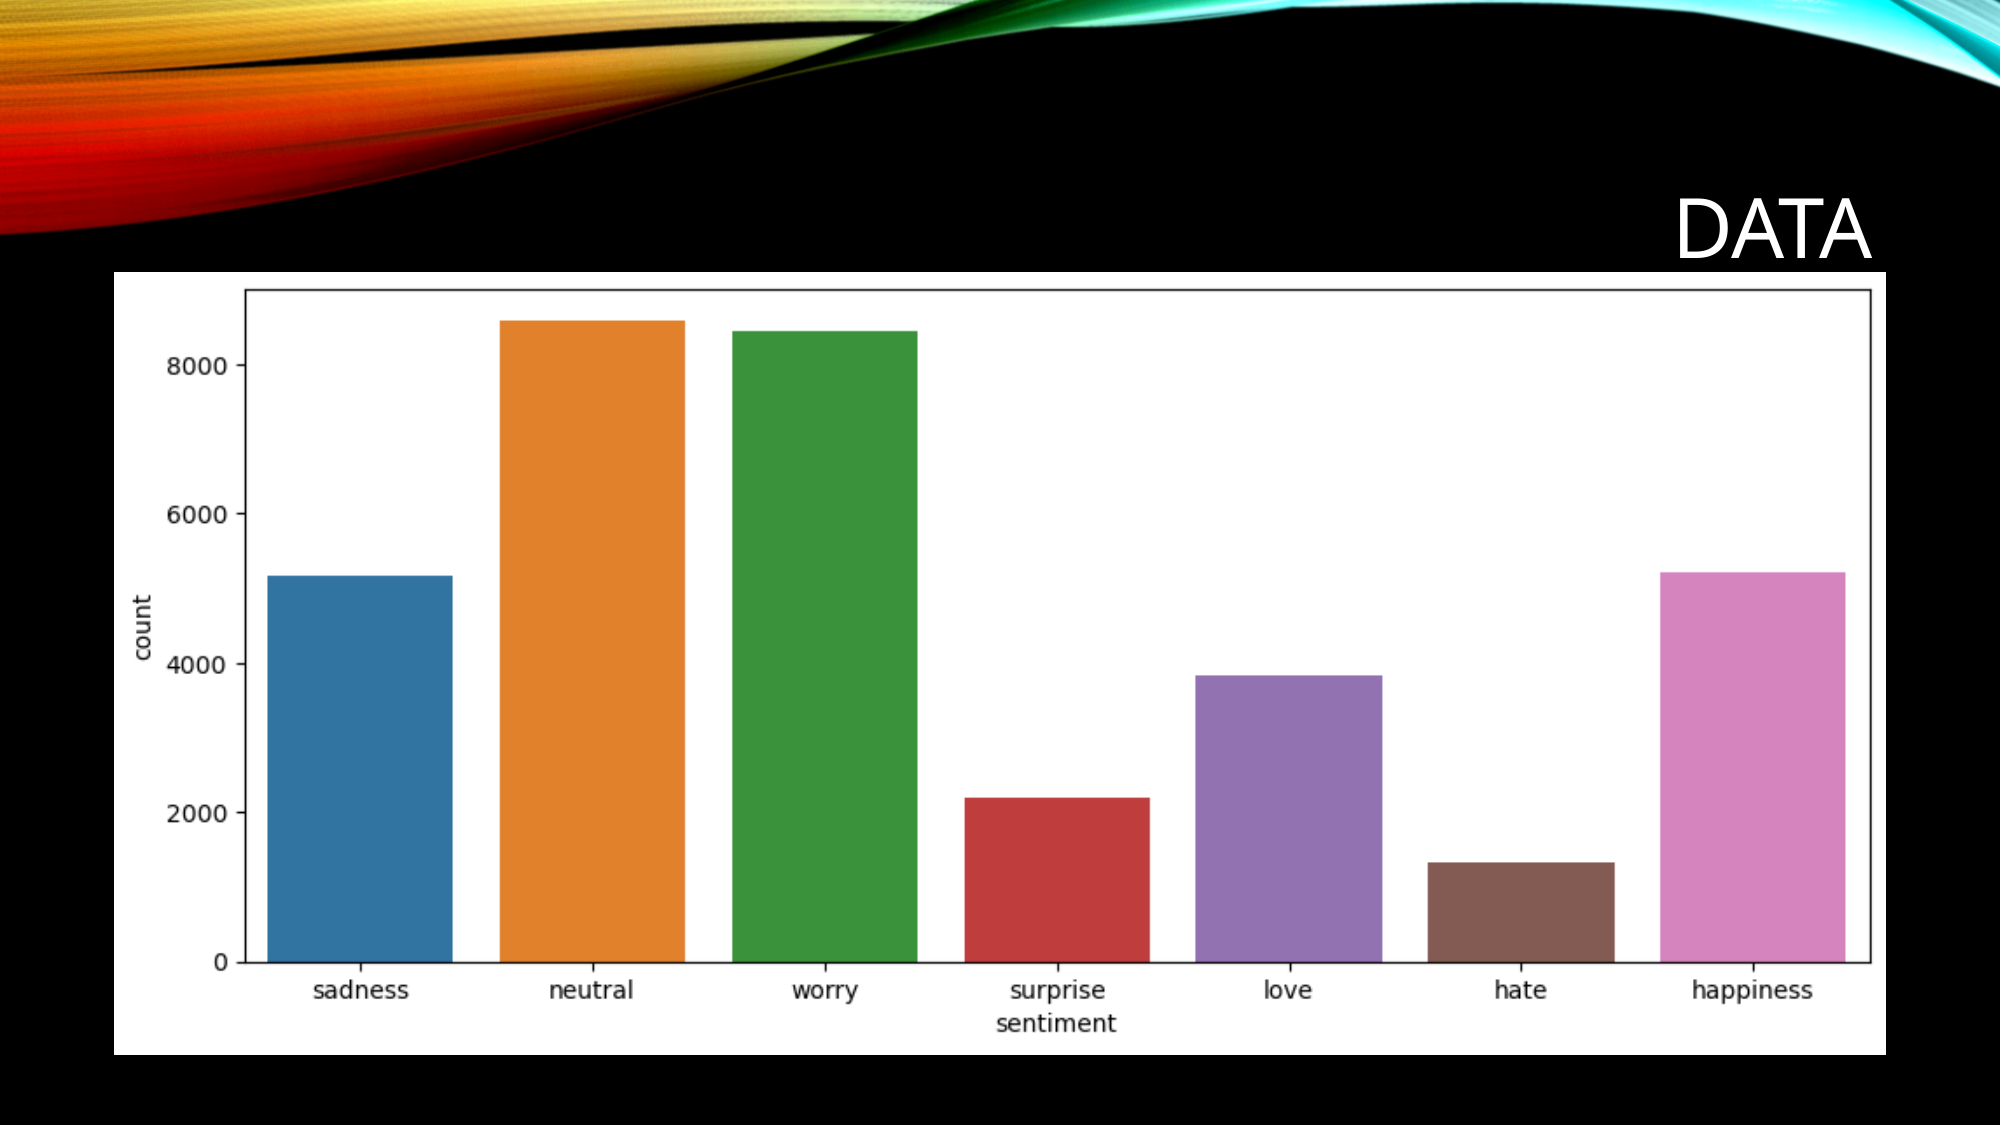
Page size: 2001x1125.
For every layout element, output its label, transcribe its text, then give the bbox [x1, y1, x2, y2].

title DATA [474, 125, 1888, 273]
picture [0, 0, 2000, 237]
picture [114, 272, 1886, 1055]
